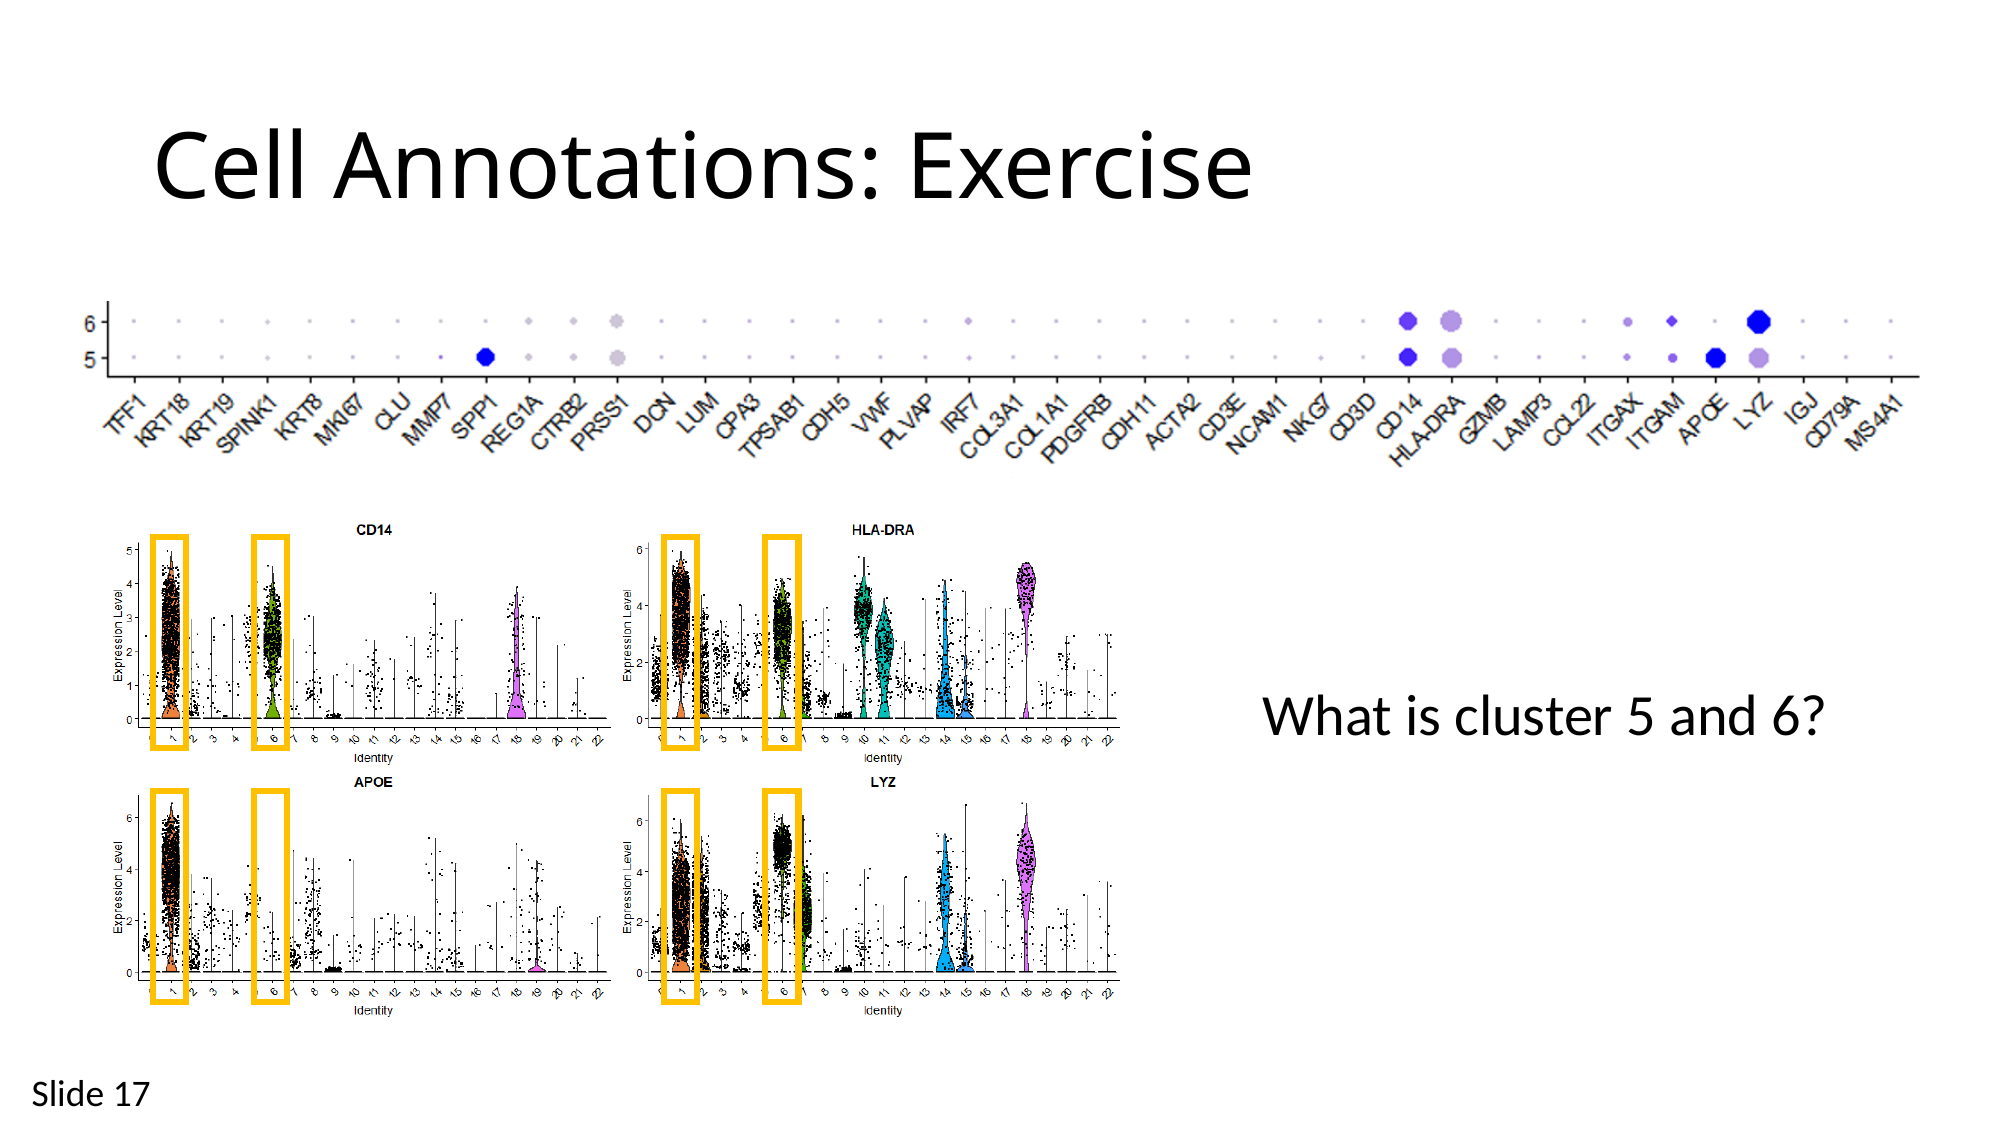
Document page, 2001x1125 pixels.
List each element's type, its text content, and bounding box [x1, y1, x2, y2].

title Cell Annotations: Exercise [137, 59, 1863, 278]
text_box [101, 512, 1130, 1027]
text_box Slide 17 [16, 1061, 186, 1121]
text_box What is cluster 5 and 6? [1248, 669, 1848, 755]
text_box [57, 301, 1921, 478]
